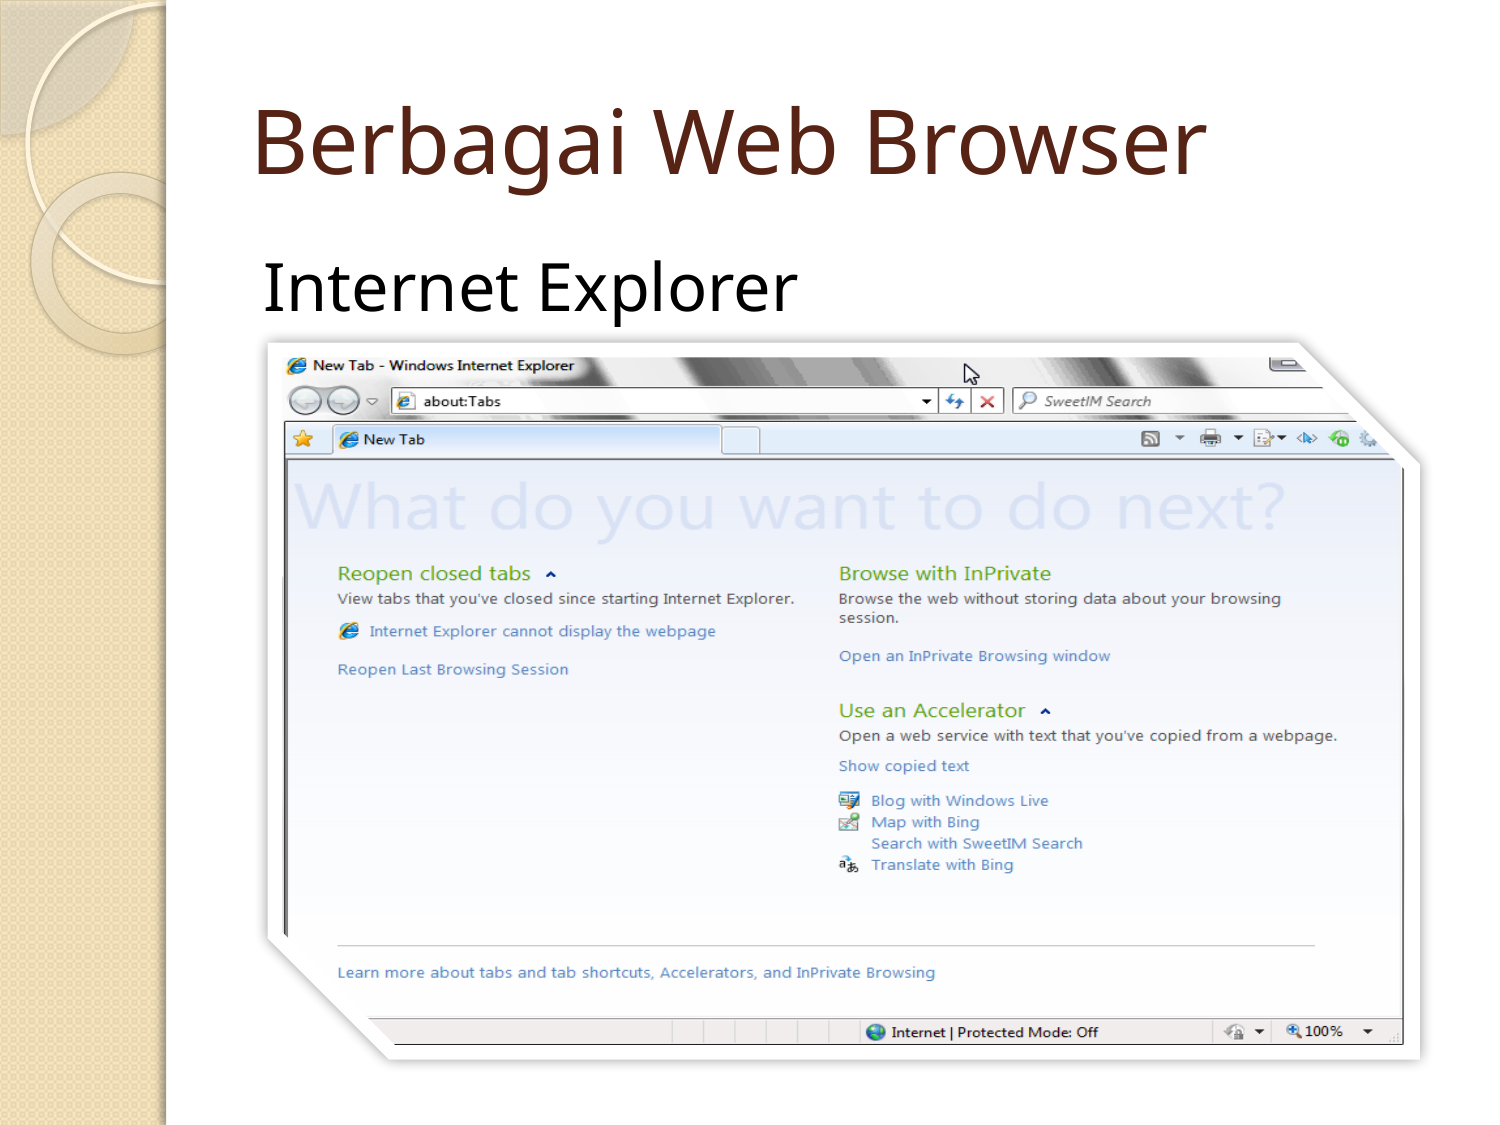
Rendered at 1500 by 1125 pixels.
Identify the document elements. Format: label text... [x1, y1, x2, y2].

picture [274, 349, 1413, 1053]
title Berbagai Web Browser [235, 45, 1466, 233]
list Internet Explorer [235, 237, 1466, 1025]
